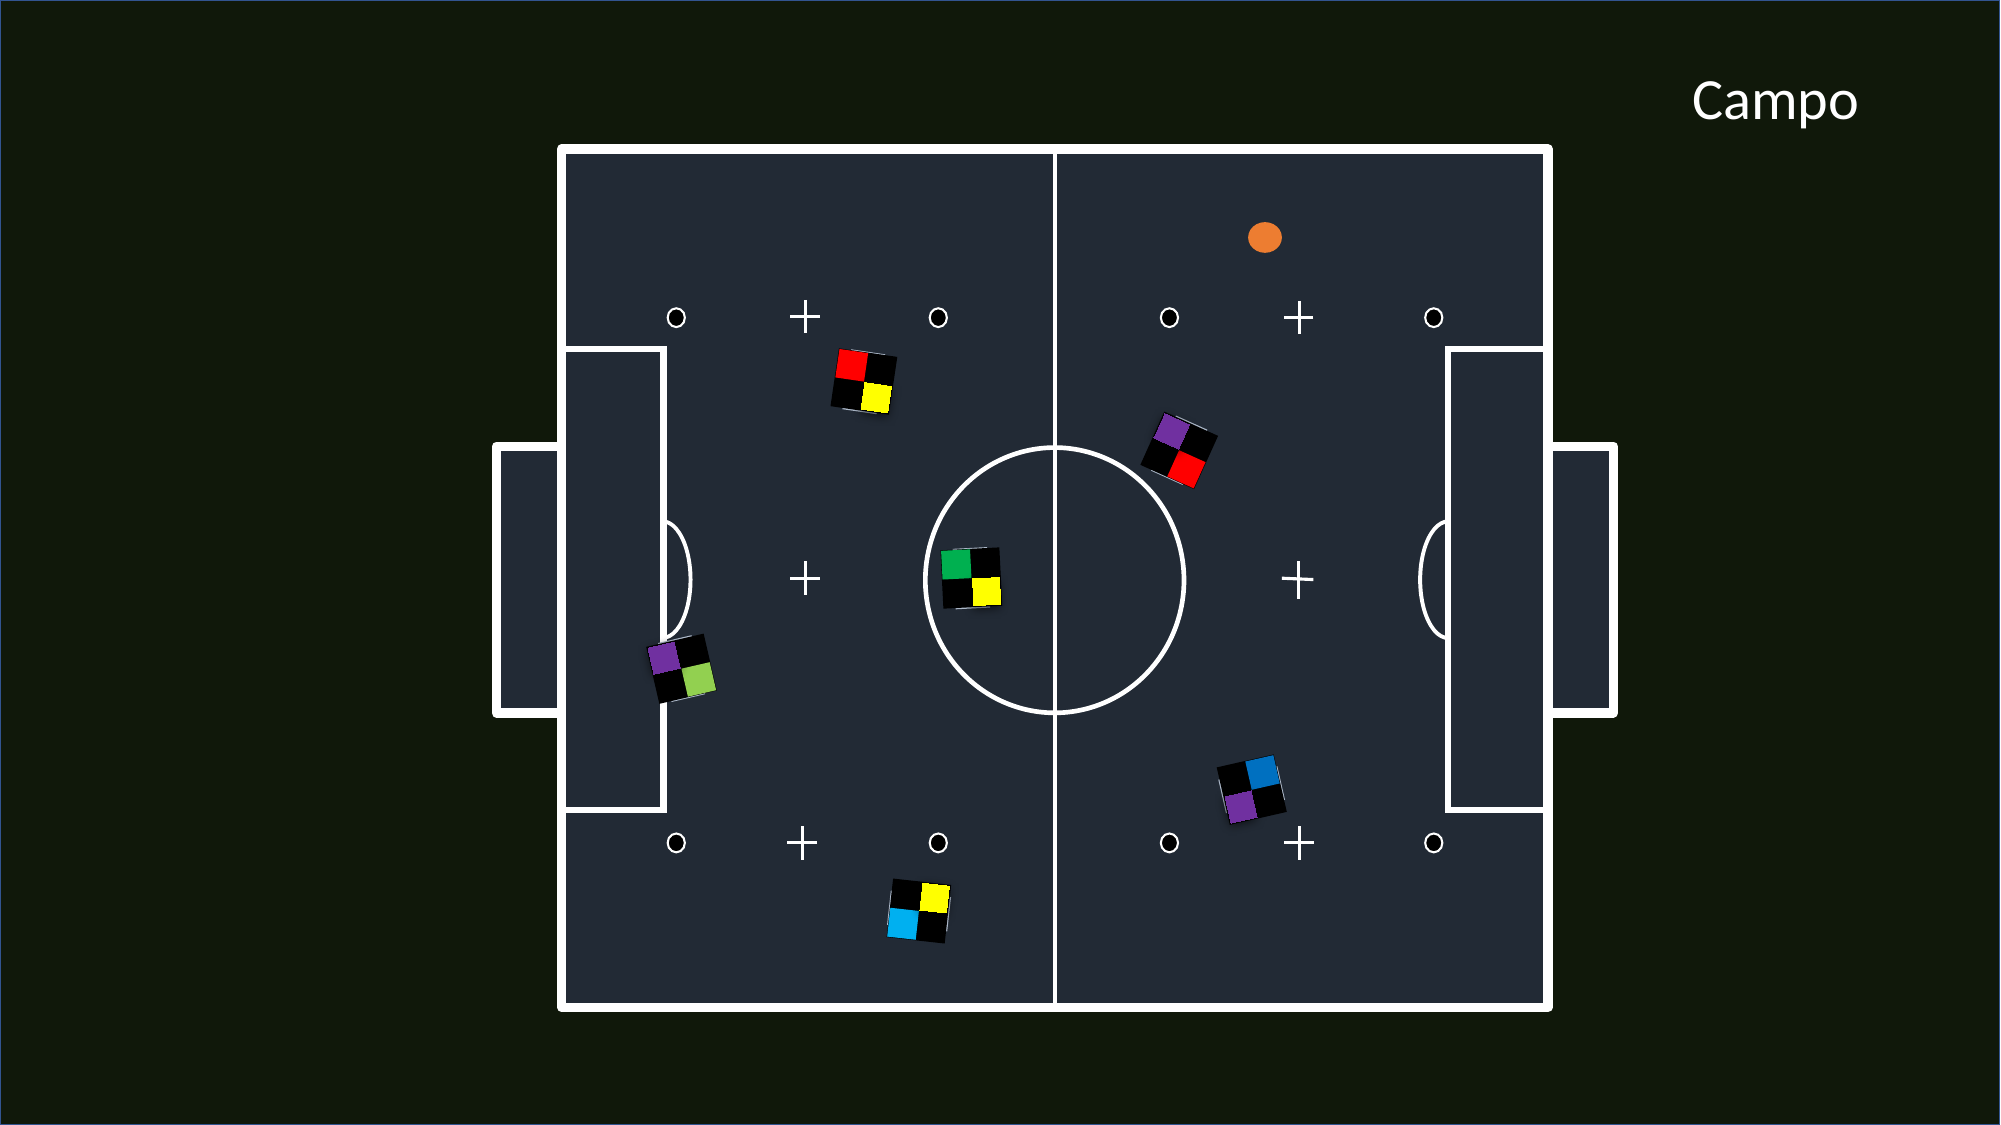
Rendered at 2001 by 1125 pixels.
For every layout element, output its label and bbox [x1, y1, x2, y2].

text_box [942, 550, 1001, 607]
text_box [890, 882, 948, 939]
text_box [0, 0, 2000, 1125]
text_box [1222, 761, 1281, 818]
text_box [835, 353, 893, 410]
text_box [1150, 422, 1208, 479]
text_box [652, 640, 711, 697]
